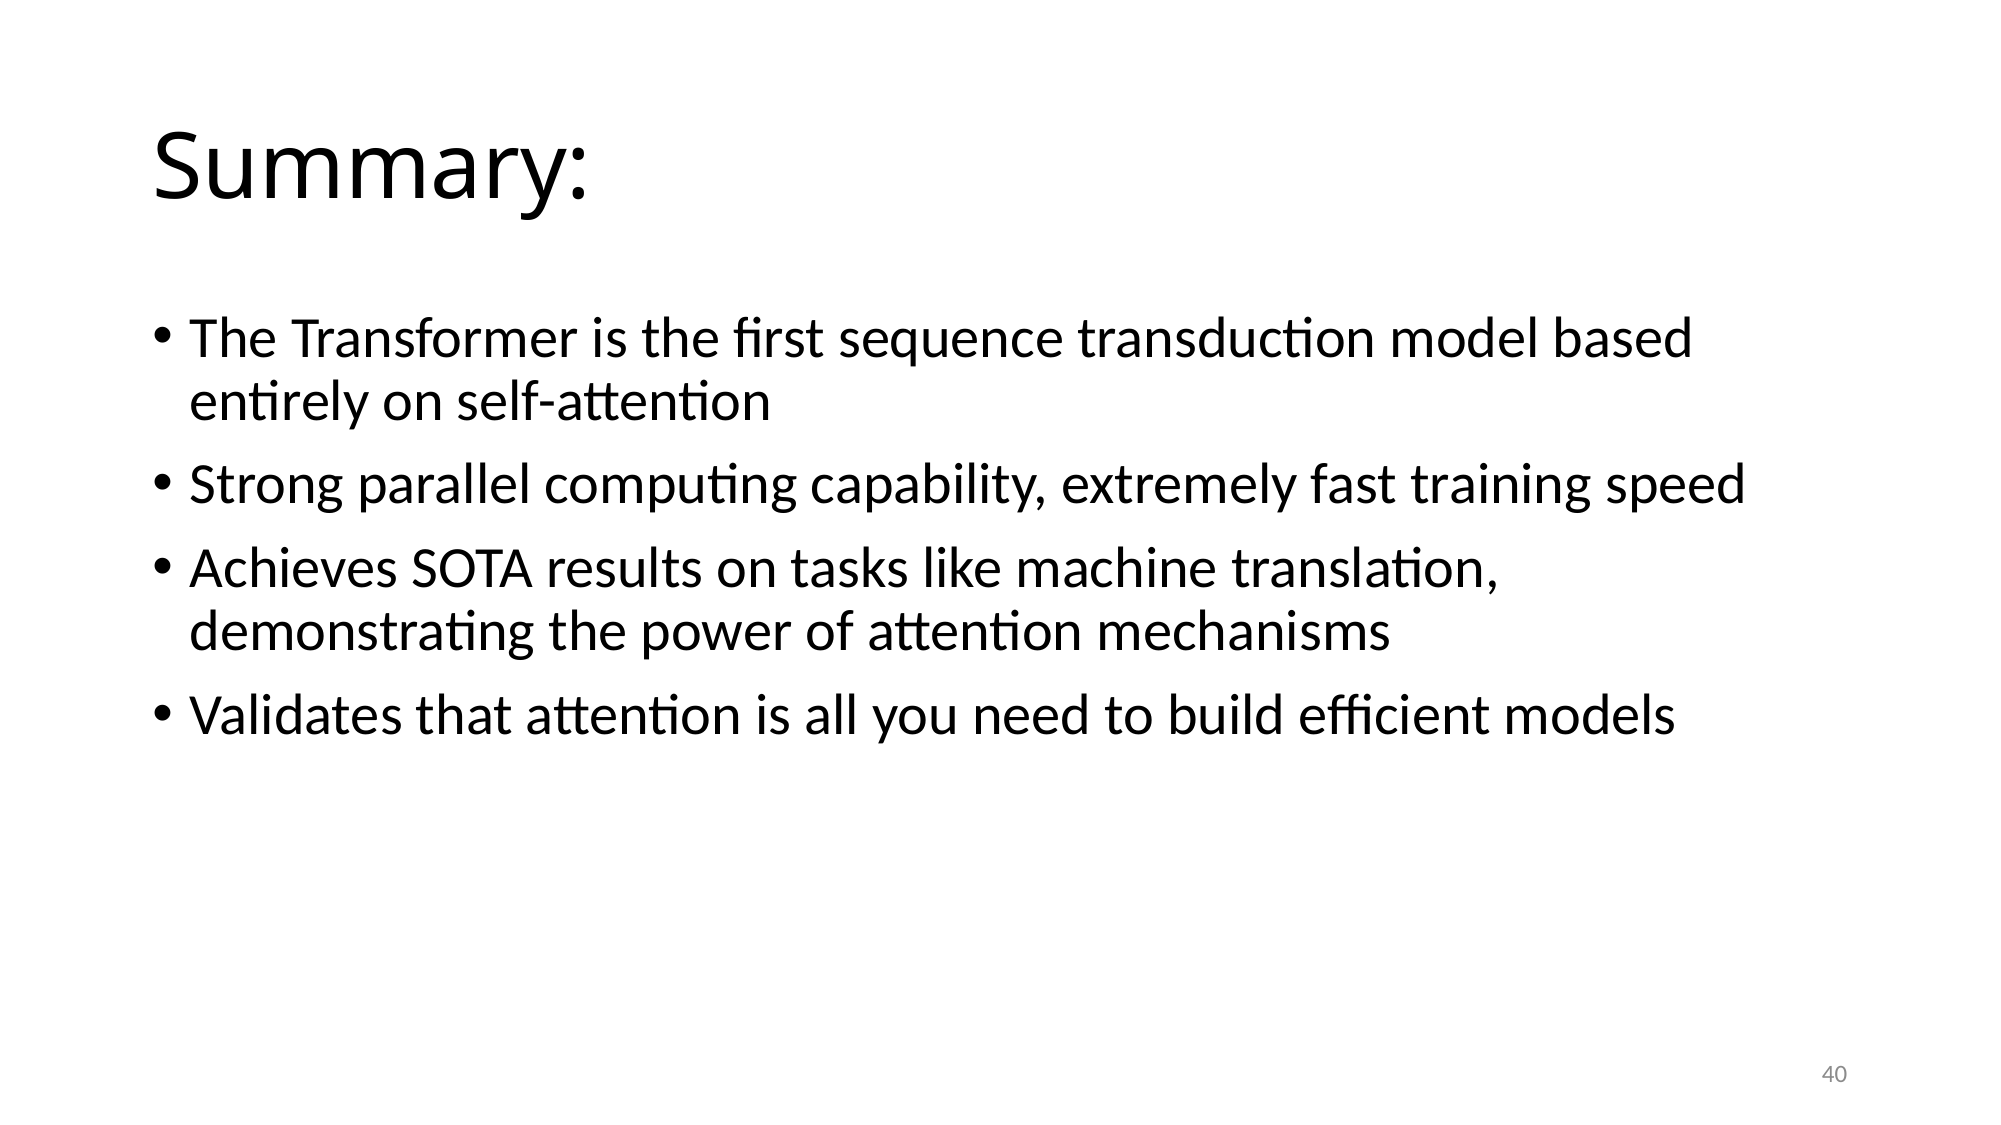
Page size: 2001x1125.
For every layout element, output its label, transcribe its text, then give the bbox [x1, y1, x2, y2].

title Summary: [137, 59, 1863, 278]
list The Transformer is the first sequence transduction model based entirely on self-attention Strong parallel computing capability, extremely fast training speed Achieves SOTA results on tasks like machine translation, demonstrating the power of attention mechanisms Validates that attention is all you need to build efficient models [137, 299, 1863, 1014]
slide_number 40 [1412, 1042, 1863, 1103]
